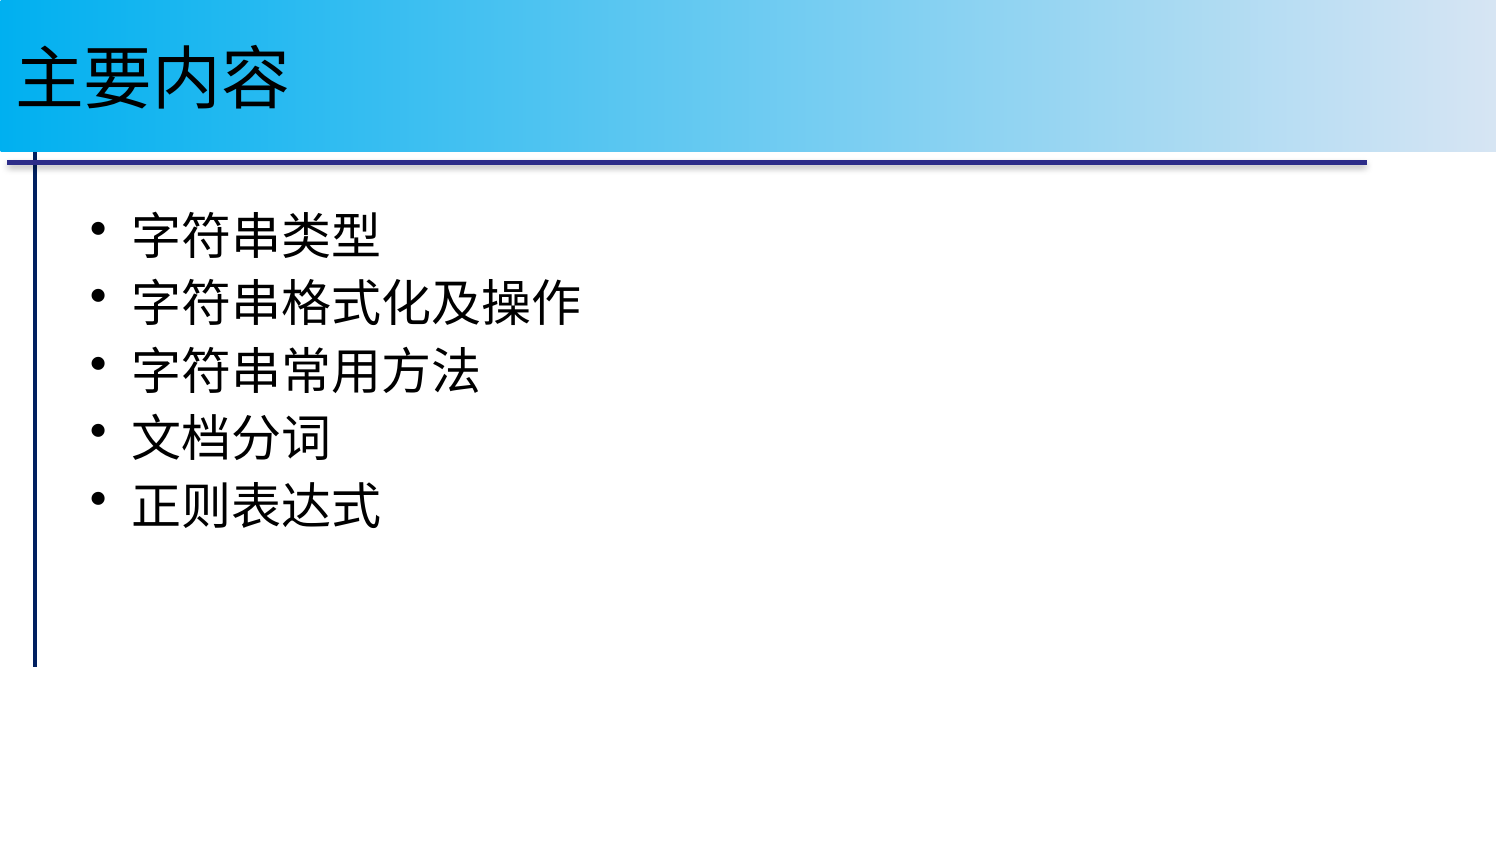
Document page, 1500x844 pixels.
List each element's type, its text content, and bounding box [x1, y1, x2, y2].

list 字符串类型 字符串格式化及操作 字符串常用方法 文档分词 正则表达式 [74, 196, 1426, 755]
title 主要内容 [0, 0, 1497, 152]
